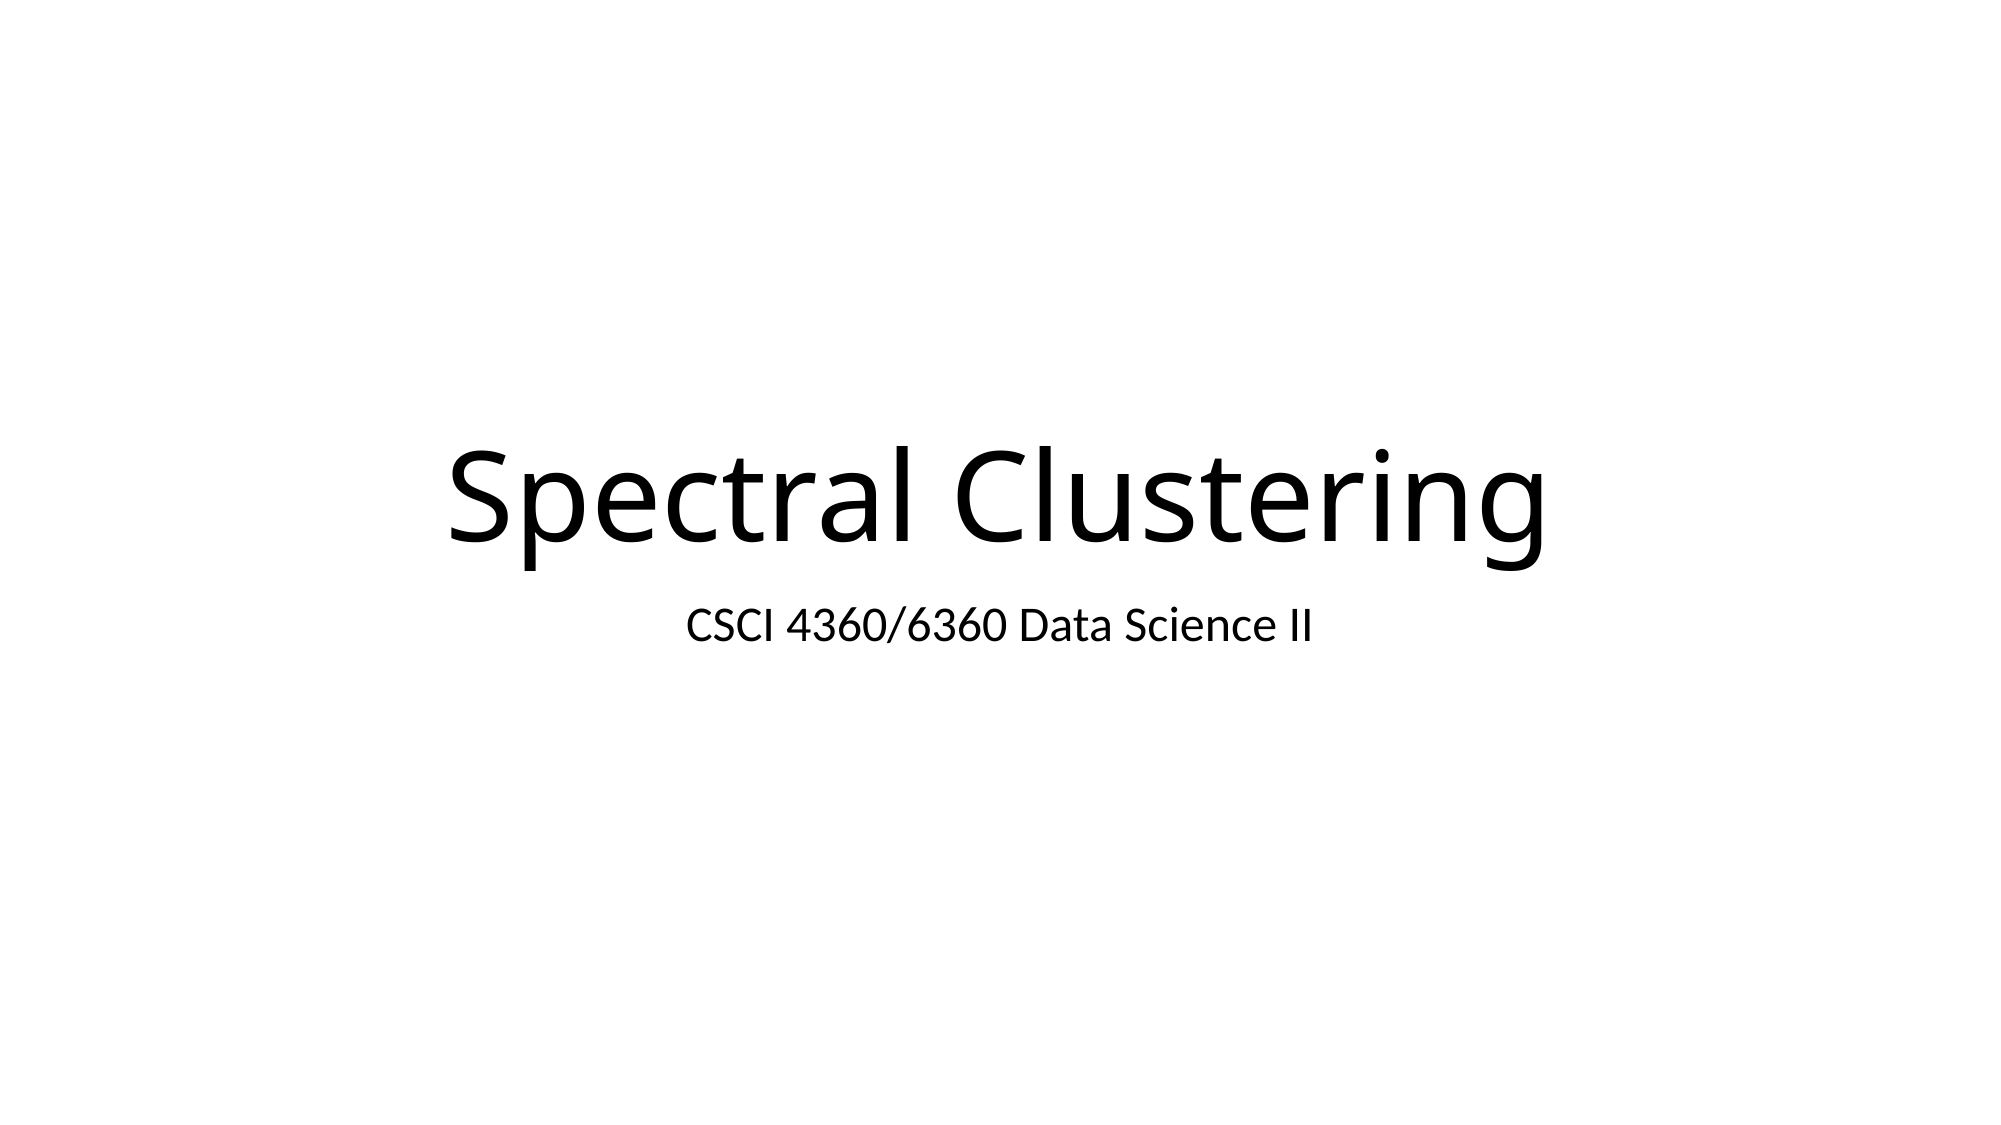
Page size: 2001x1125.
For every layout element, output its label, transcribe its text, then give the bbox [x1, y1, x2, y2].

subtitle CSCI 4360/6360 Data Science II [249, 590, 1750, 863]
title Spectral Clustering [249, 184, 1750, 576]
